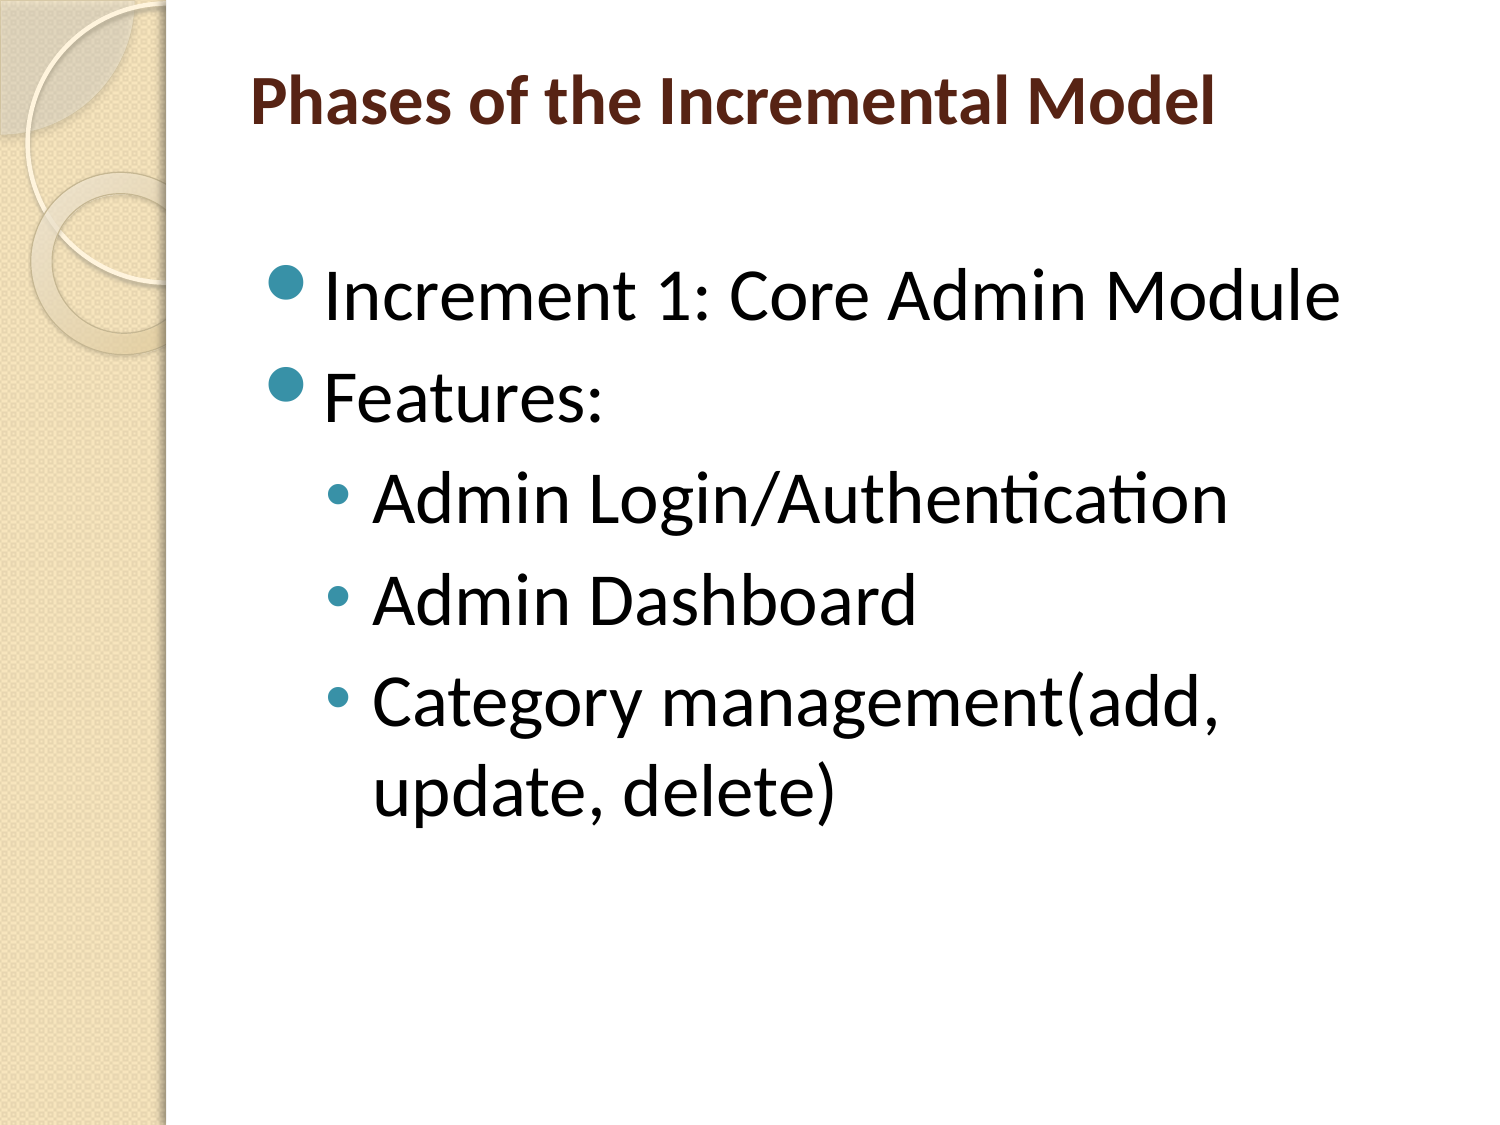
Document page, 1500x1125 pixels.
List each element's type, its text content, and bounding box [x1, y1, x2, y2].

list Increment 1: Core Admin Module Features: Admin Login/Authentication Admin Dashboard Category management(add, update, delete) [235, 237, 1466, 1025]
title Phases of the Incremental Model [235, 45, 1466, 233]
